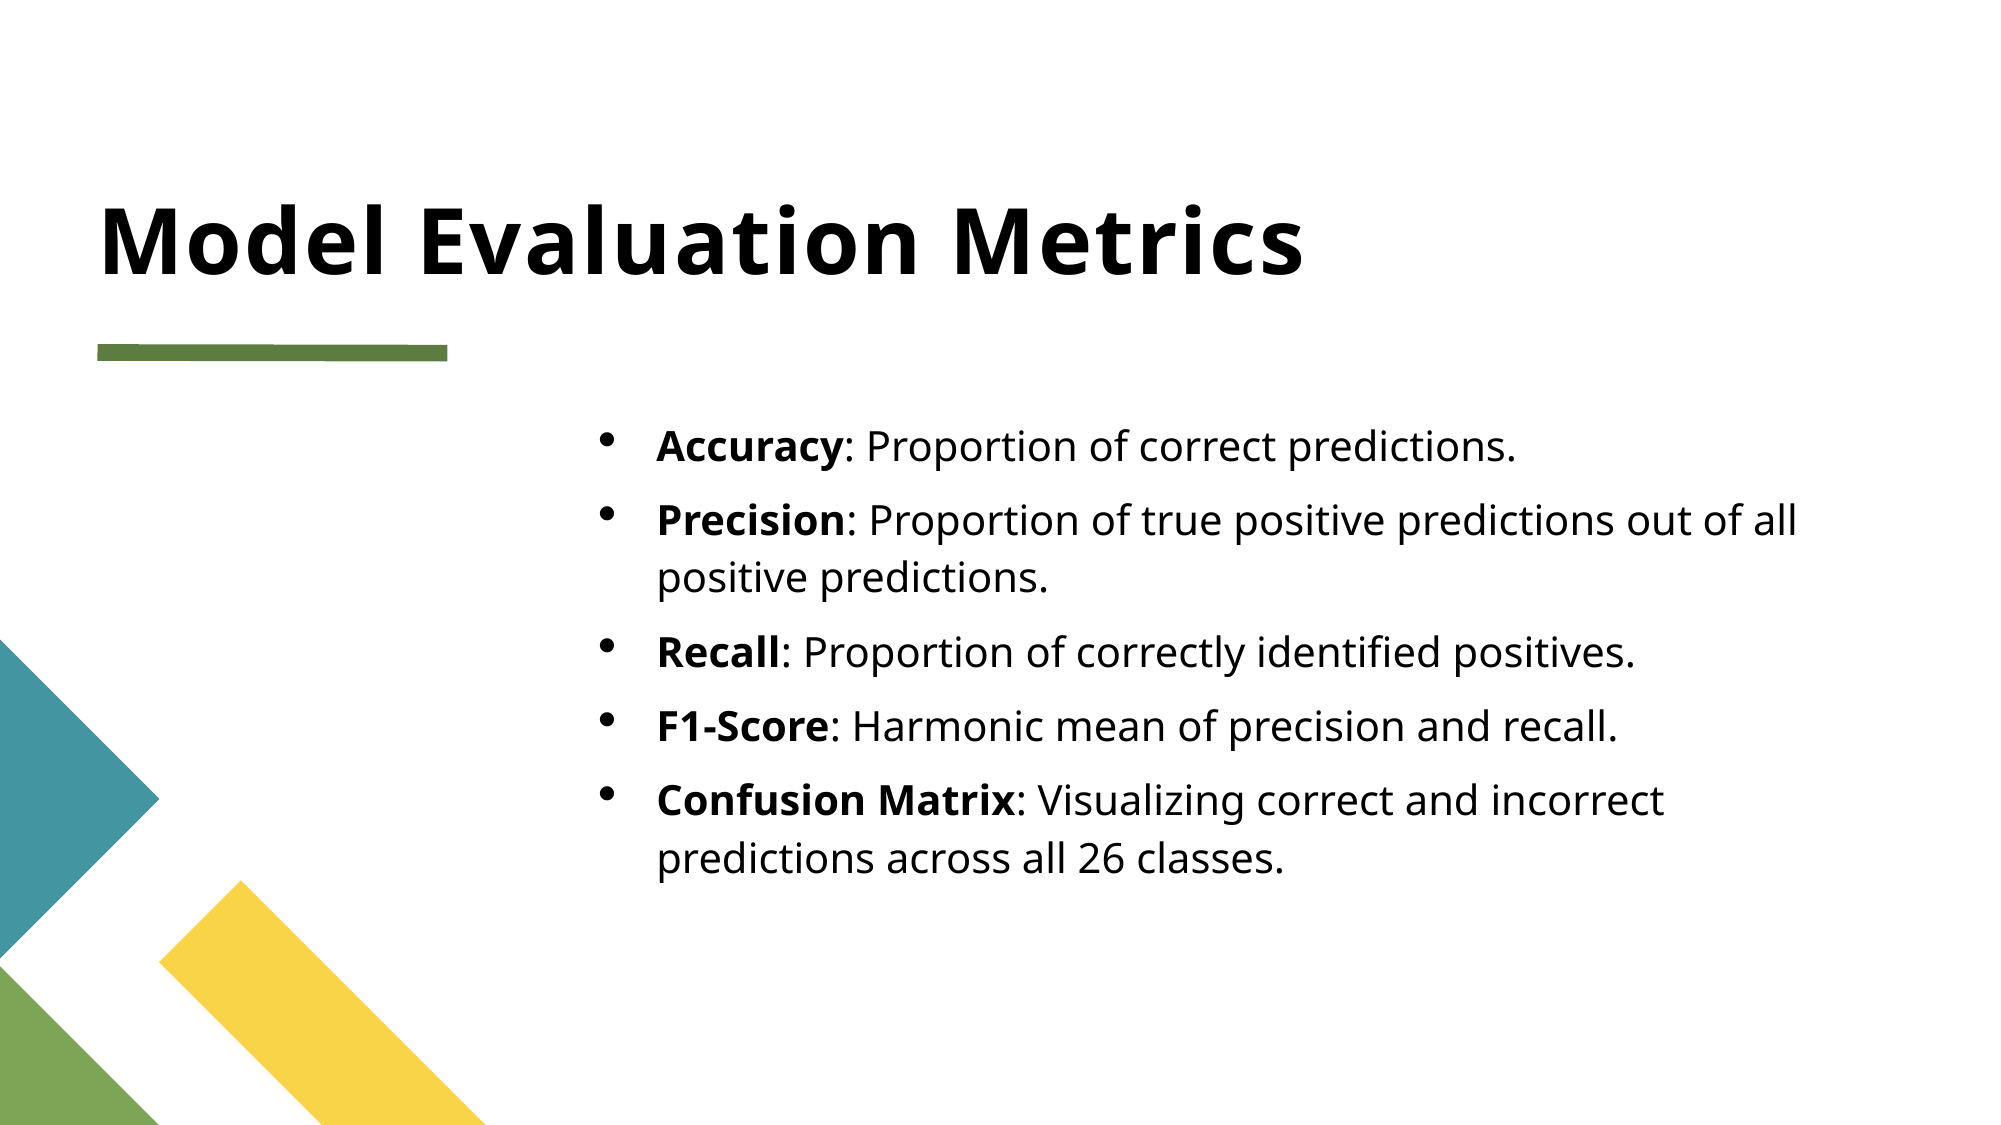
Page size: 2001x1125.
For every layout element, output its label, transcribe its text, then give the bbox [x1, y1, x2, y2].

list Accuracy: Proportion of correct predictions. Precision: Proportion of true positive predictions out of all positive predictions. Recall: Proportion of correctly identified positives. F1-Score: Harmonic mean of precision and recall. Confusion Matrix: Visualizing correct and incorrect predictions across all 26 classes. [600, 374, 1882, 982]
title Model Evaluation Metrics [97, 16, 1882, 293]
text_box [0, 639, 486, 1125]
